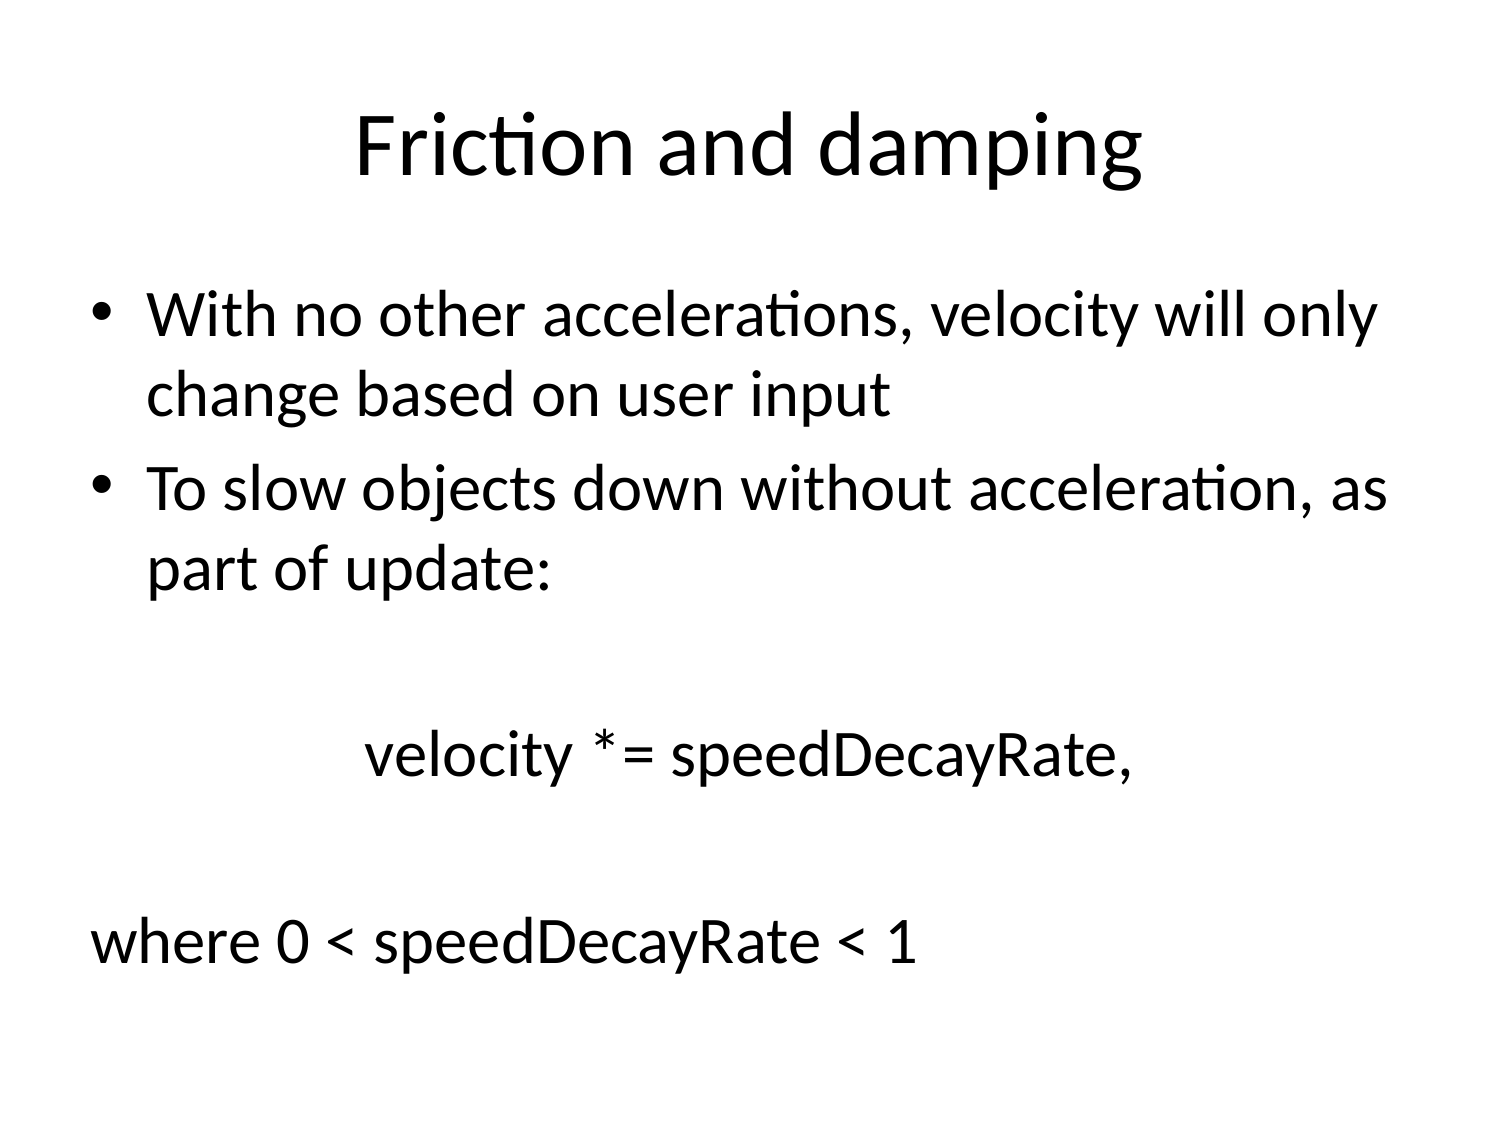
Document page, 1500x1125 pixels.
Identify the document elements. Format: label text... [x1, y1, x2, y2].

list With no other accelerations, velocity will only change based on user input To slow objects down without acceleration, as part of update: velocity *= speedDecayRate, where 0 < speedDecayRate < 1 [75, 262, 1425, 1005]
title Friction and damping [75, 45, 1425, 233]
